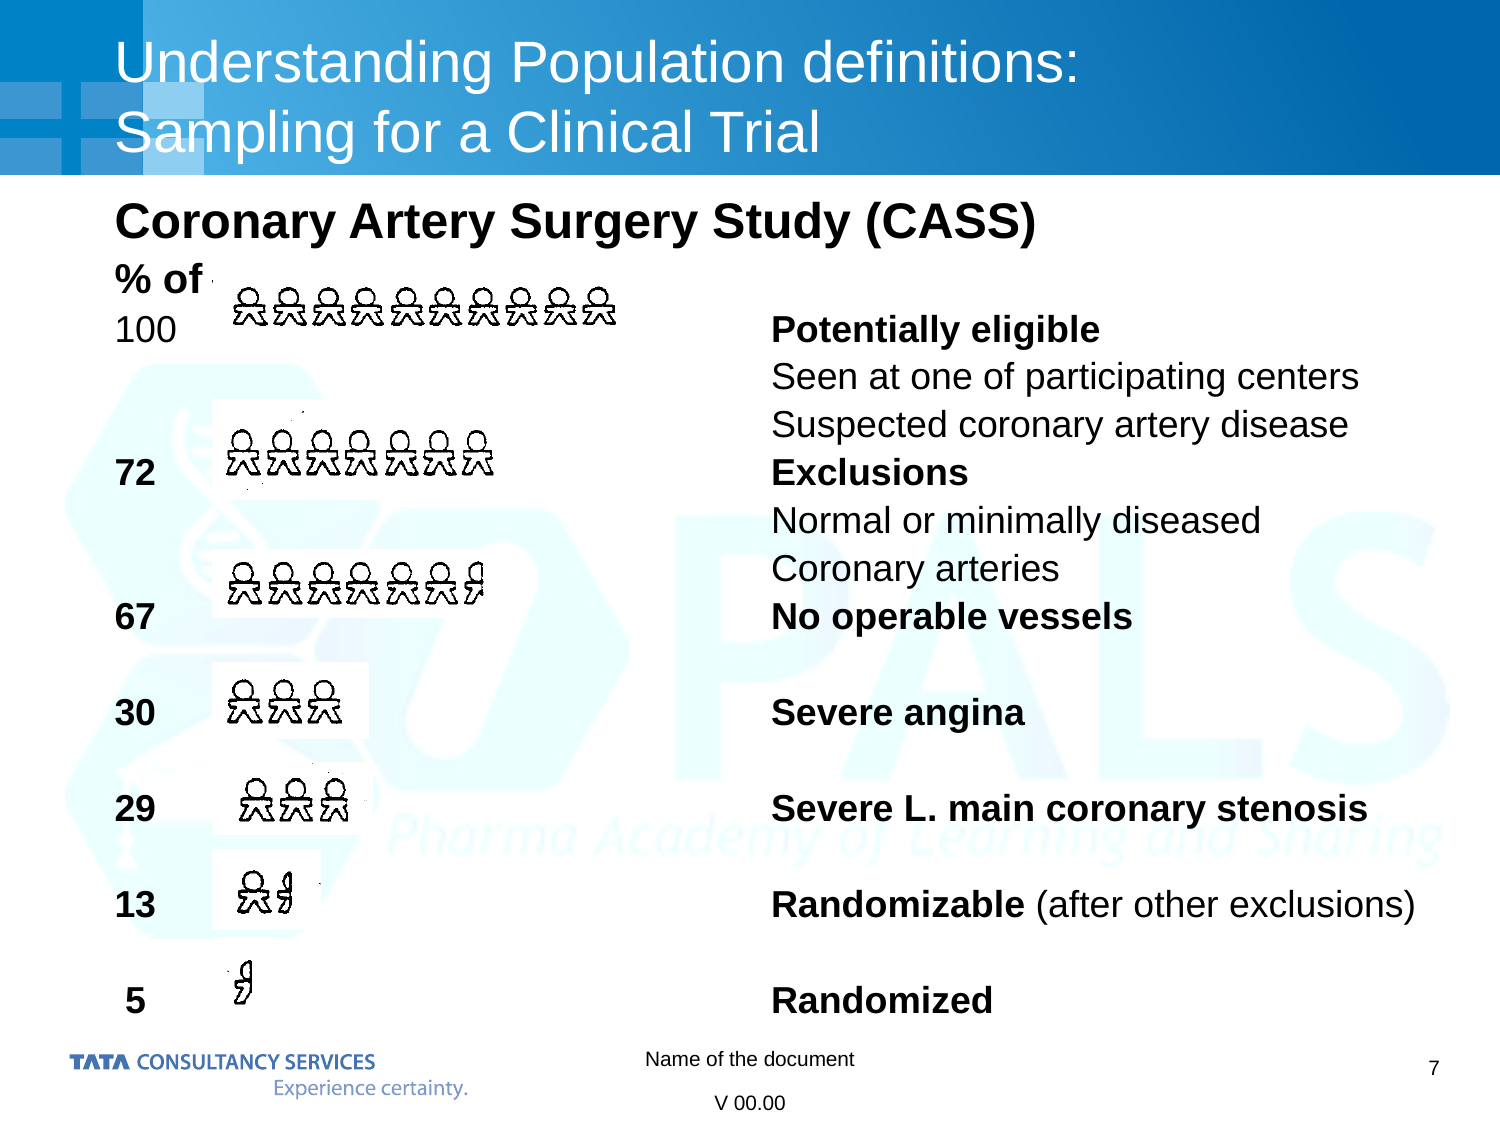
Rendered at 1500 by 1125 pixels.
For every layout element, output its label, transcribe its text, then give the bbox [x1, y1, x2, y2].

picture [212, 662, 369, 739]
picture [212, 937, 281, 1018]
picture [212, 762, 373, 835]
text_box Coronary Artery Surgery Study (CASS) % of patients remaining 100 Potentially eligible Seen at one of participating centers Suspected coronary artery disease 72 Exclusions Normal or minimally diseased Coronary arteries 67 No operable vessels 30 Severe angina 29 Severe L. main coronary stenosis 13 Randomizable (after other exclusions) 5 Randomized [99, 187, 1463, 1038]
text_box Understanding Population definitions: Sampling for a Clinical Trial [99, 37, 1463, 150]
picture [212, 262, 629, 363]
picture [212, 849, 321, 931]
picture [212, 399, 525, 501]
picture [212, 549, 517, 619]
